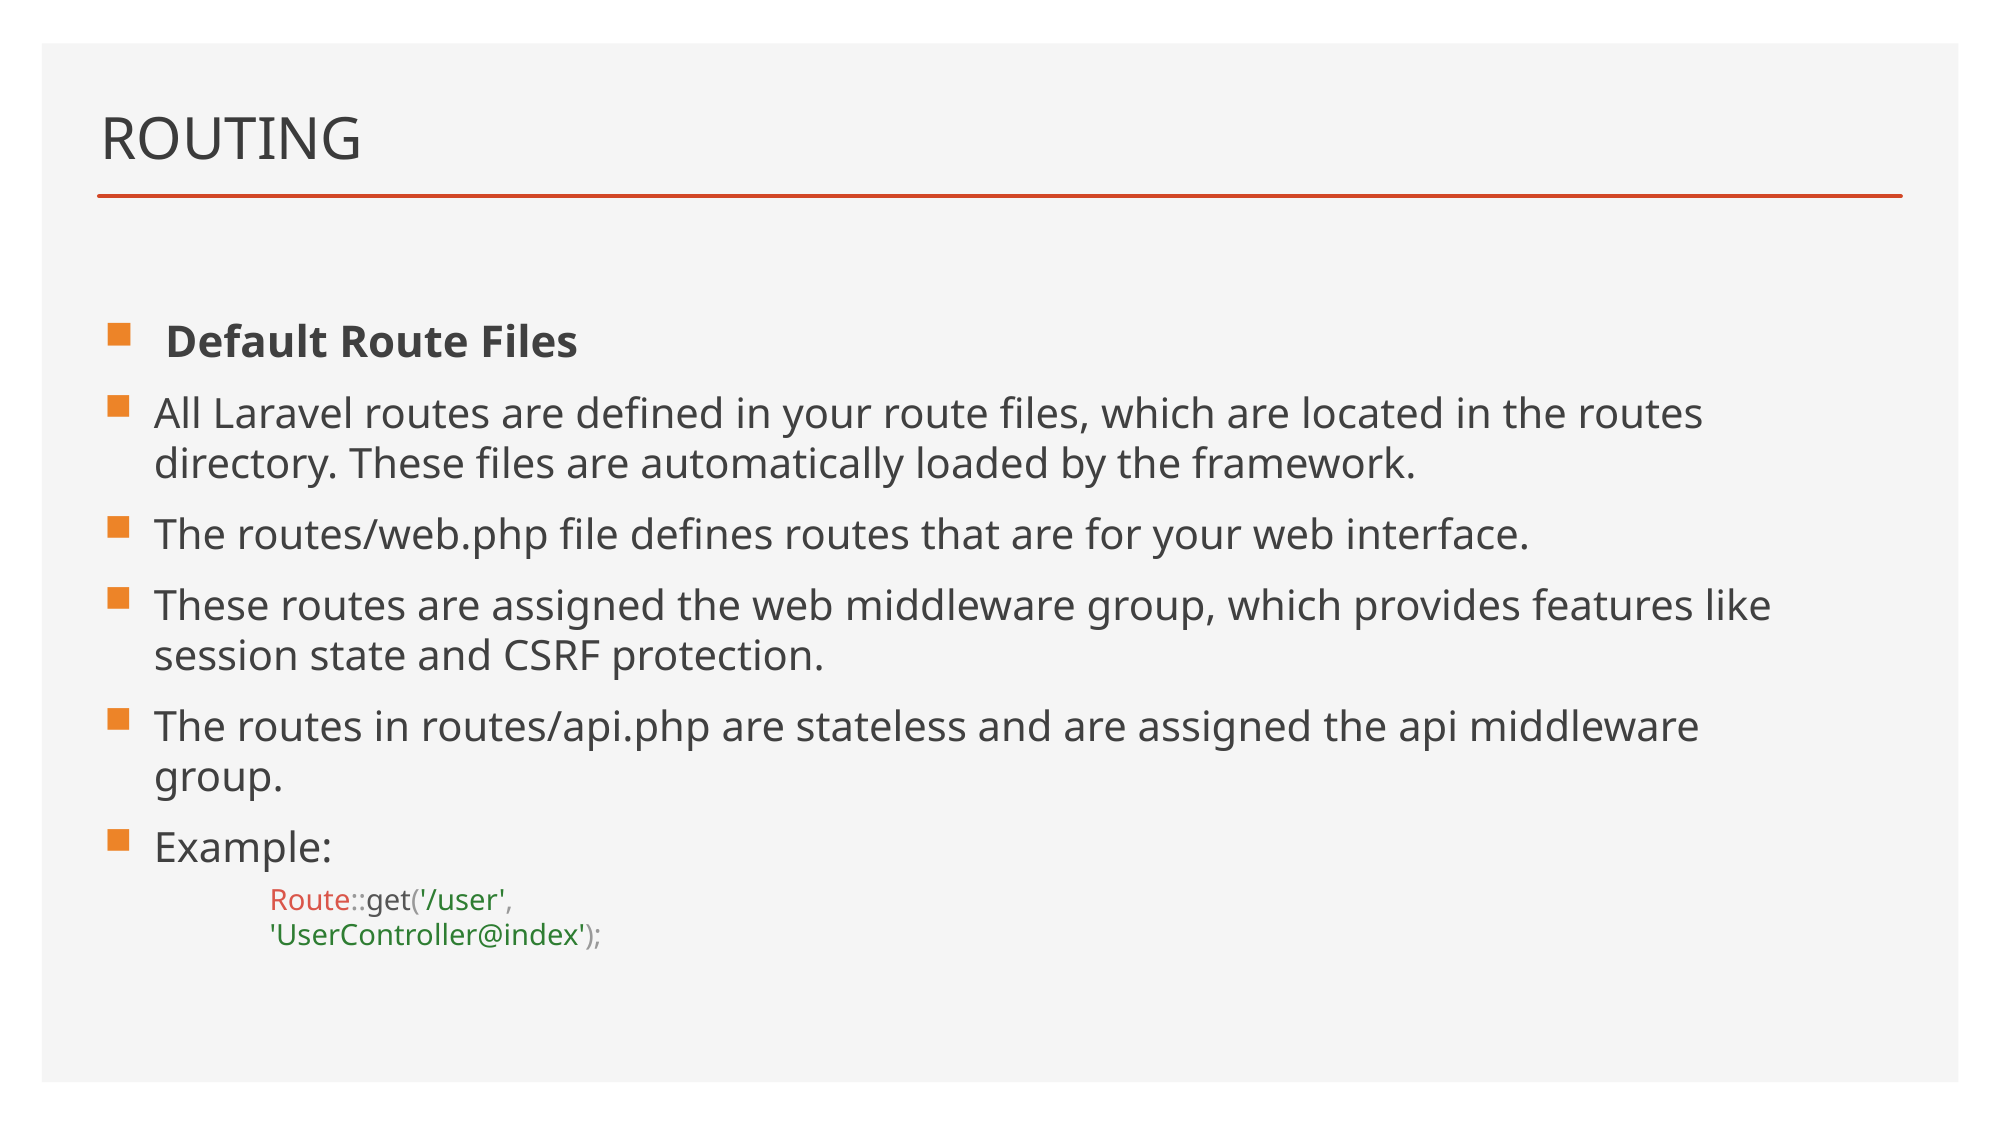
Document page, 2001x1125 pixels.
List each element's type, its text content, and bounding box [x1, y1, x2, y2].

title Routing [85, 73, 1214, 179]
text_box Route::get('/user', 'UserController@index'); [269, 868, 841, 978]
list Default Route Files All Laravel routes are defined in your route files, which are located in the routes directory. These files are automatically loaded by the framework. The routes/web.php file defines routes that are for your web interface. These routes are assigned the web middleware group, which provides features like session state and CSRF protection. The routes in routes/api.php are stateless and are assigned the api middleware group. Example: [88, 235, 1850, 997]
